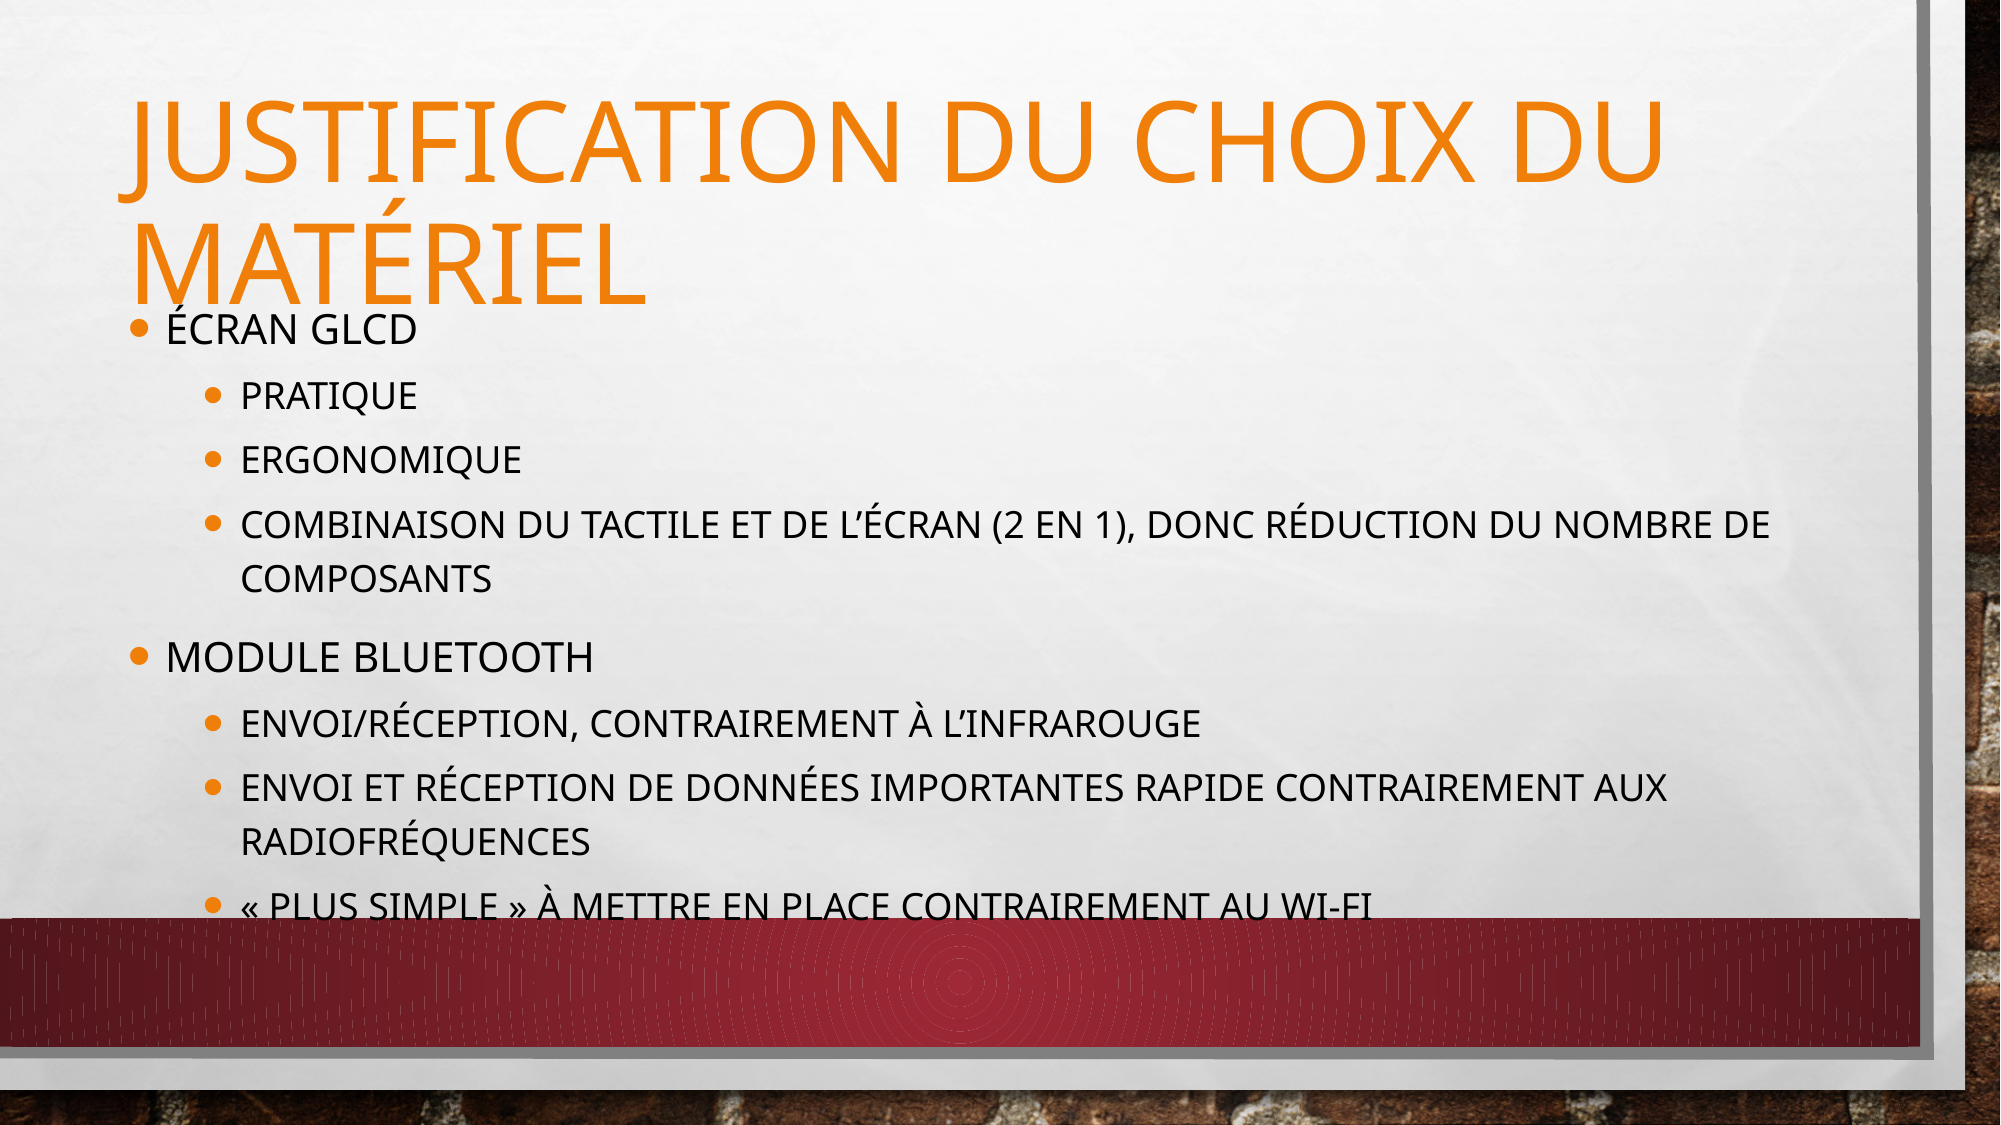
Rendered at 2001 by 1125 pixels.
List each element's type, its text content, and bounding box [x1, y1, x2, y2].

picture [0, 0, 2000, 1125]
list Écran glcd Pratique Ergonomique Combinaison du tactile et de l’écran (2 en 1), donc réduction du nombre de composants Module Bluetooth Envoi/réception, contrairement à l’infrarouge Envoi et réception de données importantes rapide contrairement aux radiofréquences « plus simple » à mettre en place contrairement au Wi-Fi [112, 338, 1818, 882]
title Justification du choix du matériel [112, 112, 1818, 302]
